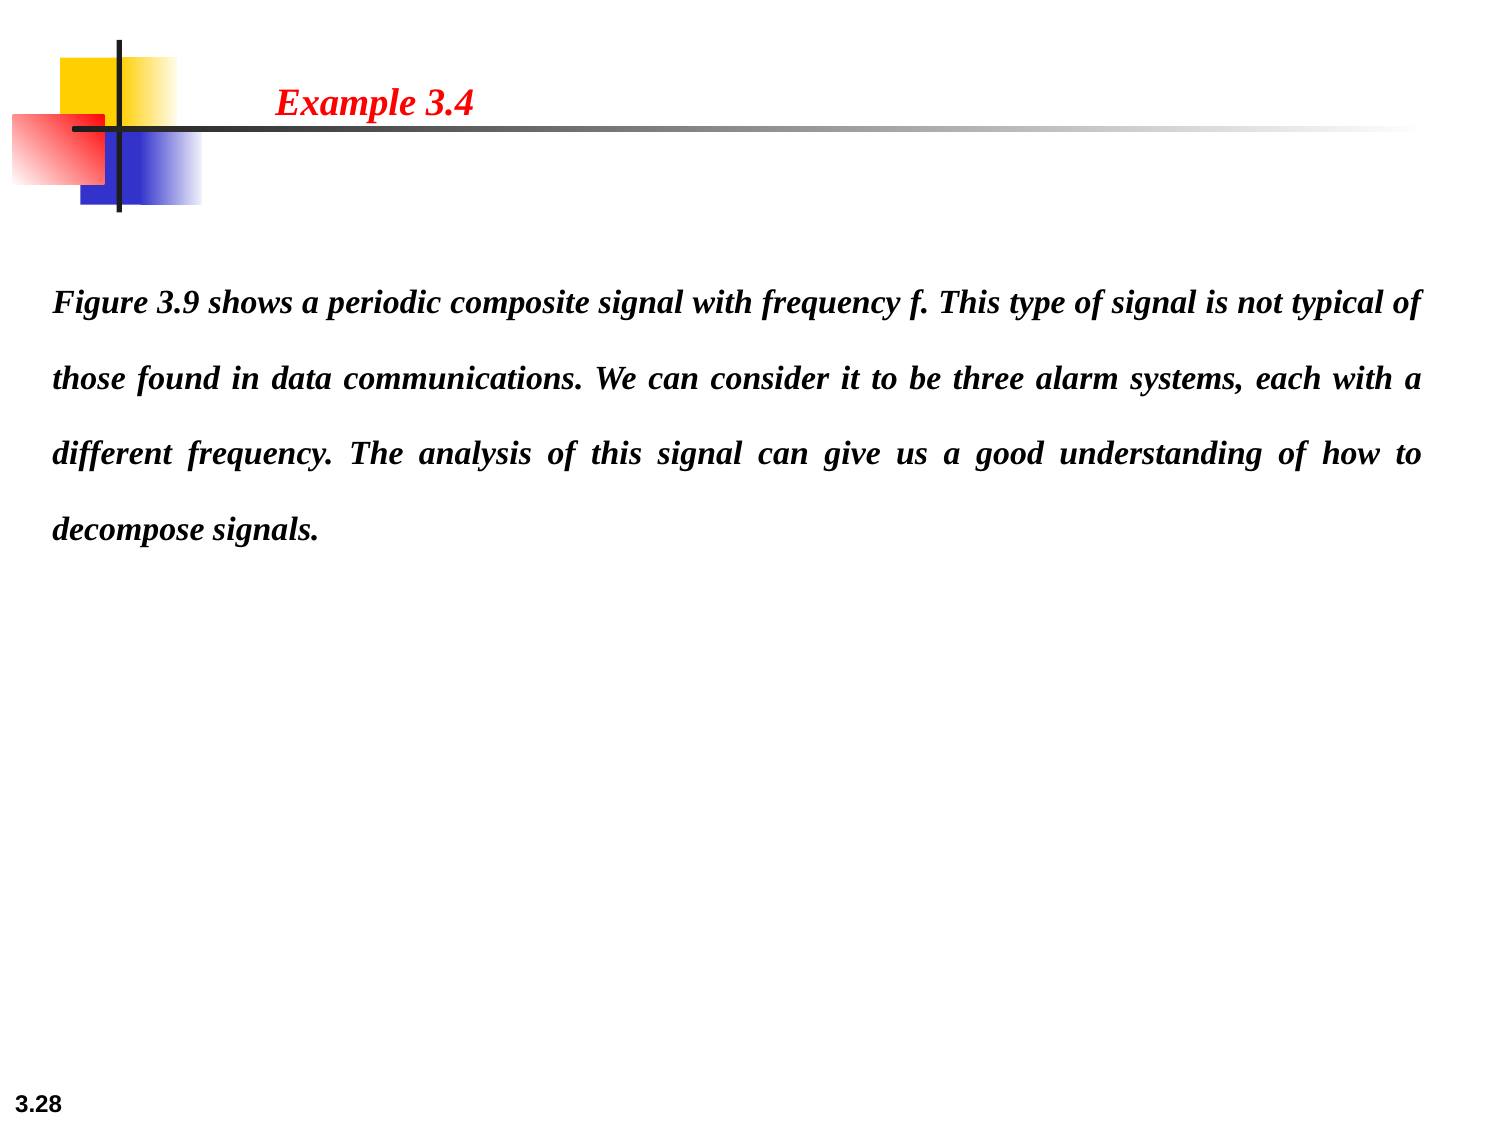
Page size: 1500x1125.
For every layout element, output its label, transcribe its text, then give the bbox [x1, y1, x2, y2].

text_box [80, 126, 202, 205]
text_box [116, 39, 122, 126]
text_box [122, 57, 177, 126]
text_box Example 3.4 [260, 29, 490, 131]
text_box [116, 205, 122, 213]
text_box [60, 57, 116, 126]
slide_number 3.28 [0, 1050, 313, 1125]
text_box [24, 237, 1475, 863]
text_box [12, 114, 105, 185]
text_box [202, 126, 1423, 132]
text_box [72, 126, 80, 132]
text_box Figure 3.9 shows a periodic composite signal with frequency f. This type of signal is not typical of those found in data communications. We can consider it to be three alarm systems, each with a different frequency. The analysis of this signal can give us a good understanding of how to decompose signals. [37, 237, 1438, 555]
